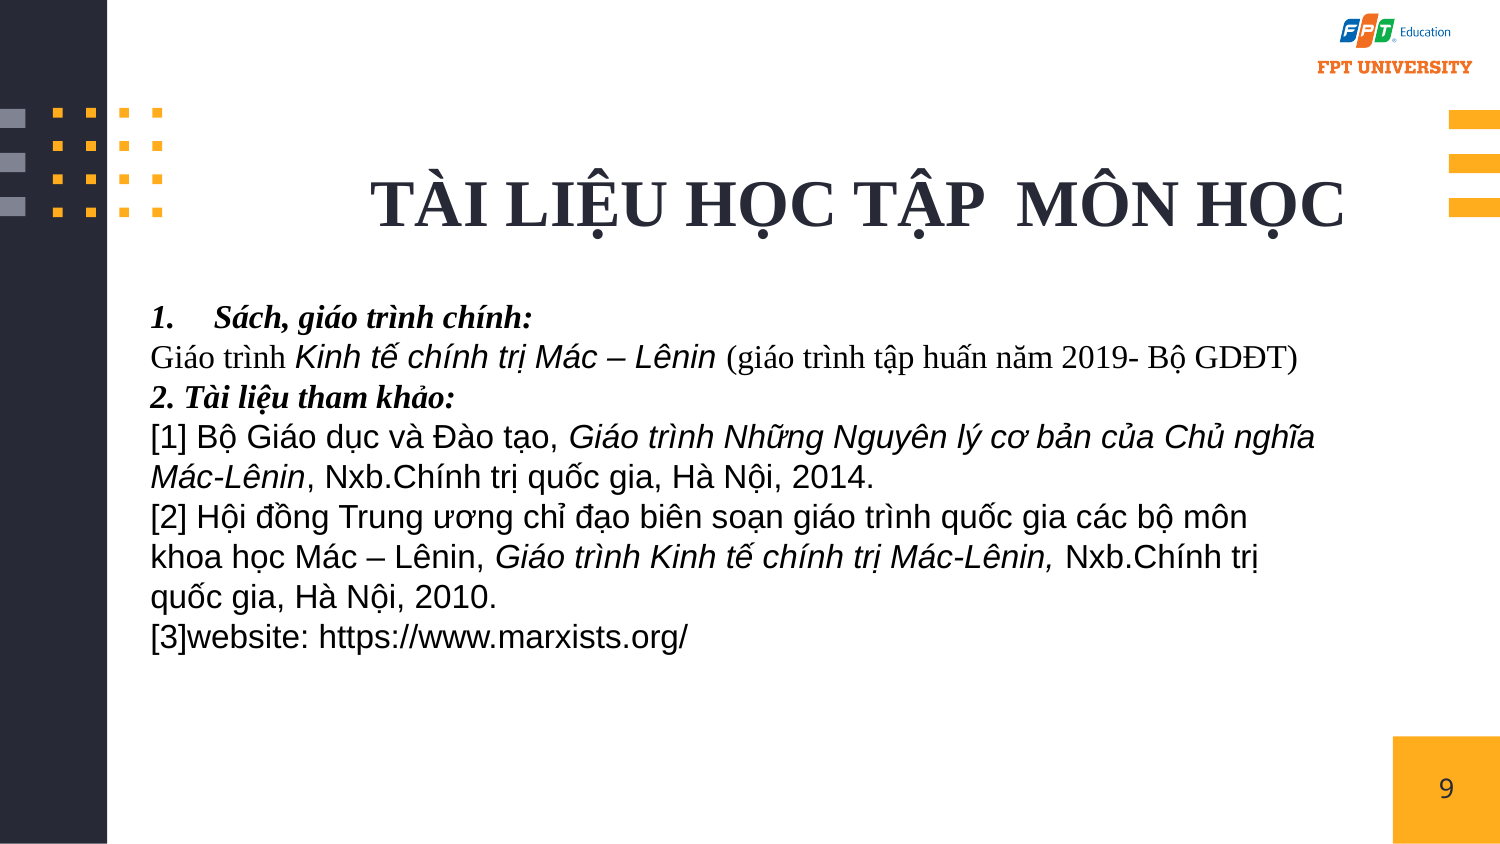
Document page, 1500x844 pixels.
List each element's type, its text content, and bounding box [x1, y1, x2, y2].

text_box Sách, giáo trình chính: Giáo trình Kinh tế chính trị Mác – Lênin (giáo trình tập huấn năm 2019- Bộ GDĐT) 2. Tài liệu tham khảo: [1] Bộ Giáo dục và Đào tạo, Giáo trình Những Nguyên lý cơ bản của Chủ nghĩa Mác-Lênin, Nxb.Chính trị quốc gia, Hà Nội, 2014. [2] Hội đồng Trung ương chỉ đạo biên soạn giáo trình quốc gia các bộ môn khoa học Mác – Lênin, Giáo trình Kinh tế chính trị Mác-Lênin, Nxb.Chính trị quốc gia, Hà Nội, 2010. [3]website: https://www.marxists.org/ [135, 288, 1344, 698]
text_box TÀI LIỆU HỌC TẬP MÔN HỌC [232, 141, 1365, 255]
slide_number 9 [1392, 736, 1500, 844]
picture [1311, 1, 1479, 86]
